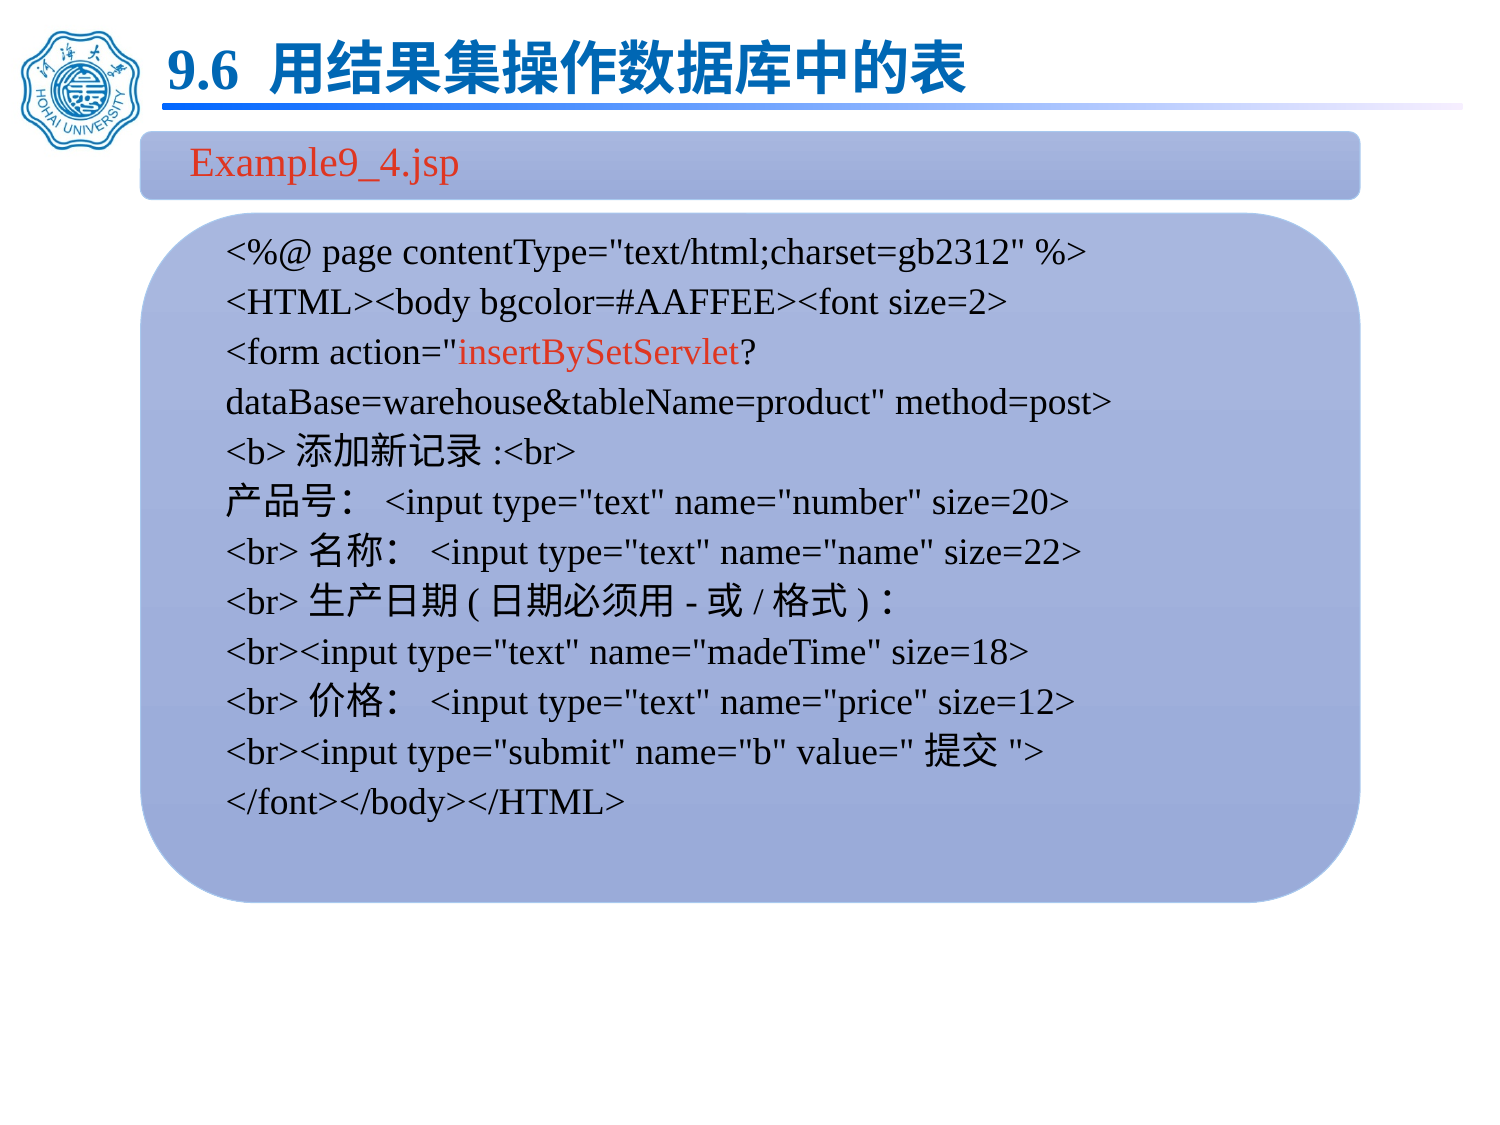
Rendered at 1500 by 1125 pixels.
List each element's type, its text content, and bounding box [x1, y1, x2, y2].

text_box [140, 127, 1363, 973]
text_box 9.6 用结果集操作数据库中的表 [159, 23, 1463, 109]
picture [0, 3, 159, 173]
